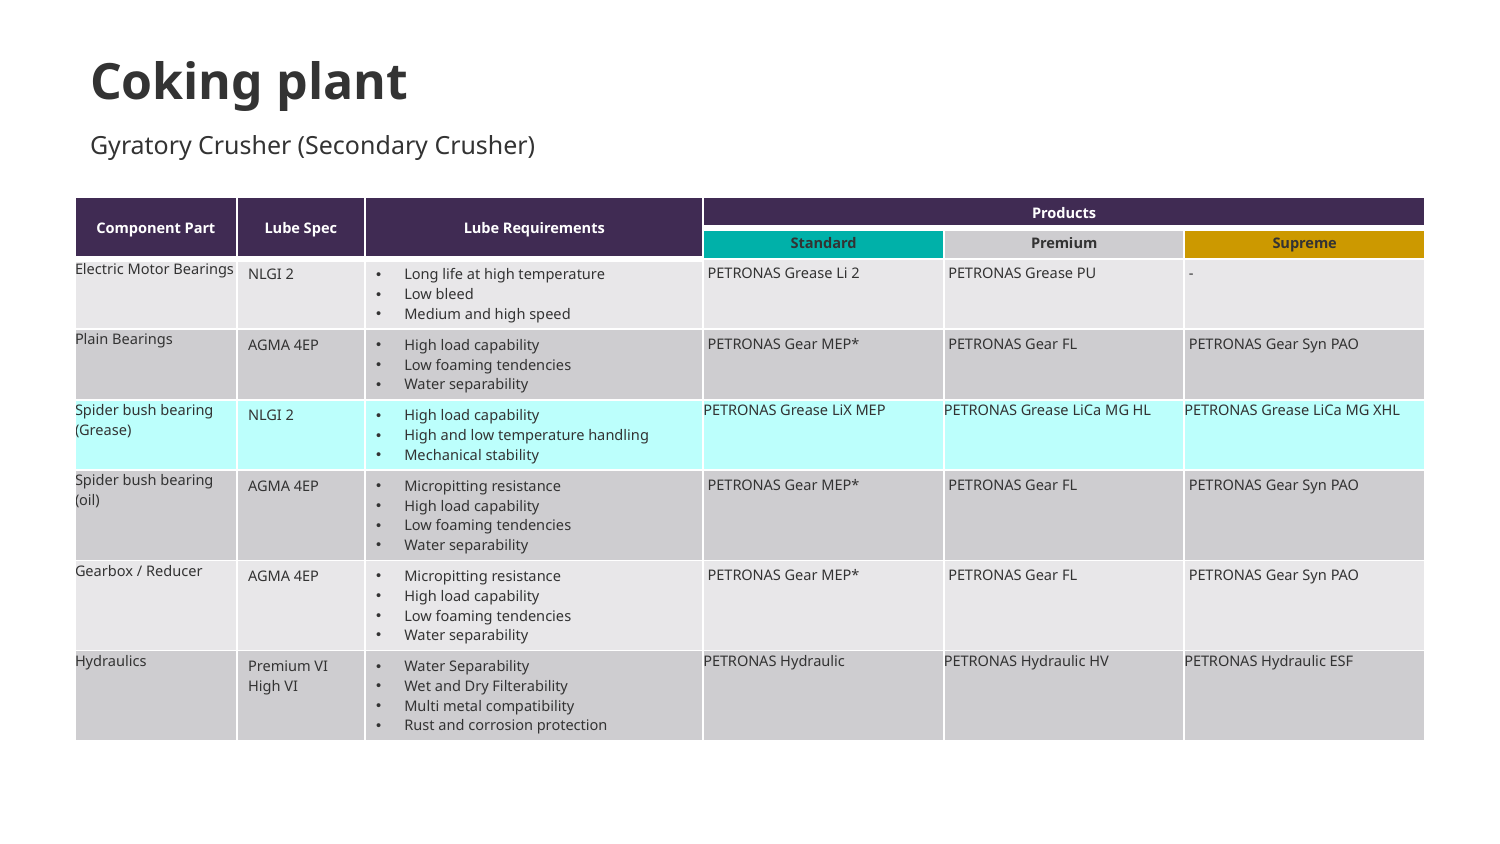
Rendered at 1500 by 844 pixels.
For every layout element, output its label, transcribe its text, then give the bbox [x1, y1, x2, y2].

table_cell PETRONAS Gear Syn PAO [1185, 471, 1424, 560]
table_cell PETRONAS Gear FL [945, 561, 1183, 650]
table_cell Hydraulics [76, 651, 236, 740]
table_cell Micropitting resistance High load capability Low foaming tendencies Water separability [366, 471, 702, 560]
table_cell Supreme [1185, 231, 1424, 258]
title Coking plant [75, 46, 1425, 113]
table_cell Gearbox / Reducer [76, 561, 236, 650]
table_cell Standard [704, 231, 943, 258]
table_header Component Part [76, 198, 236, 256]
table_cell PETRONAS Grease LiCa MG XHL [1185, 401, 1424, 469]
table_cell PETRONAS Grease LiCa MG HL [945, 401, 1183, 469]
table_cell Spider bush bearing (Grease) [76, 401, 236, 469]
table_cell PETRONAS Gear MEP* [704, 471, 943, 560]
table_cell AGMA 4EP [238, 471, 364, 560]
table_cell High load capability Low foaming tendencies Water separability [366, 330, 702, 399]
table_cell PETRONAS Grease PU [945, 260, 1183, 328]
table_cell PETRONAS Gear MEP* [704, 561, 943, 650]
table_cell NLGI 2 [238, 262, 364, 328]
table_cell Plain Bearings [76, 330, 236, 399]
table_cell PETRONAS Gear FL [945, 330, 1183, 399]
table_cell - [1185, 260, 1424, 328]
table_cell PETRONAS Gear MEP* [704, 330, 943, 399]
table_cell PETRONAS Gear Syn PAO [1185, 561, 1424, 650]
table_header Products [704, 198, 1424, 225]
table_cell PETRONAS Grease Li 2 [704, 260, 943, 328]
table_cell Micropitting resistance High load capability Low foaming tendencies Water separability [366, 561, 702, 650]
table_cell PETRONAS Grease LiX MEP [704, 401, 943, 469]
table_cell PETRONAS Hydraulic [704, 651, 943, 740]
table_cell Electric Motor Bearings [76, 262, 236, 328]
table_cell Spider bush bearing (oil) [76, 471, 236, 560]
table_cell NLGI 2 [238, 401, 364, 469]
table_header Lube Spec [238, 198, 364, 256]
table_cell PETRONAS Gear Syn PAO [1185, 330, 1424, 399]
table_cell PETRONAS Hydraulic HV [945, 651, 1183, 740]
table_header Lube Requirements [366, 198, 702, 256]
table_cell PETRONAS Hydraulic ESF [1185, 651, 1424, 740]
table_cell Water Separability Wet and Dry Filterability Multi metal compatibility Rust and corrosion protection [366, 651, 702, 740]
table_cell High load capability High and low temperature handling Mechanical stability [366, 401, 702, 469]
table_cell AGMA 4EP [238, 561, 364, 650]
table_cell Long life at high temperature Low bleed Medium and high speed [366, 262, 702, 328]
table_cell Premium [945, 231, 1183, 258]
table_cell PETRONAS Gear FL [945, 471, 1183, 560]
table_cell AGMA 4EP [238, 330, 364, 399]
table_cell Premium VI High VI [238, 651, 364, 740]
list Gyratory Crusher (Secondary Crusher) [75, 121, 1425, 196]
